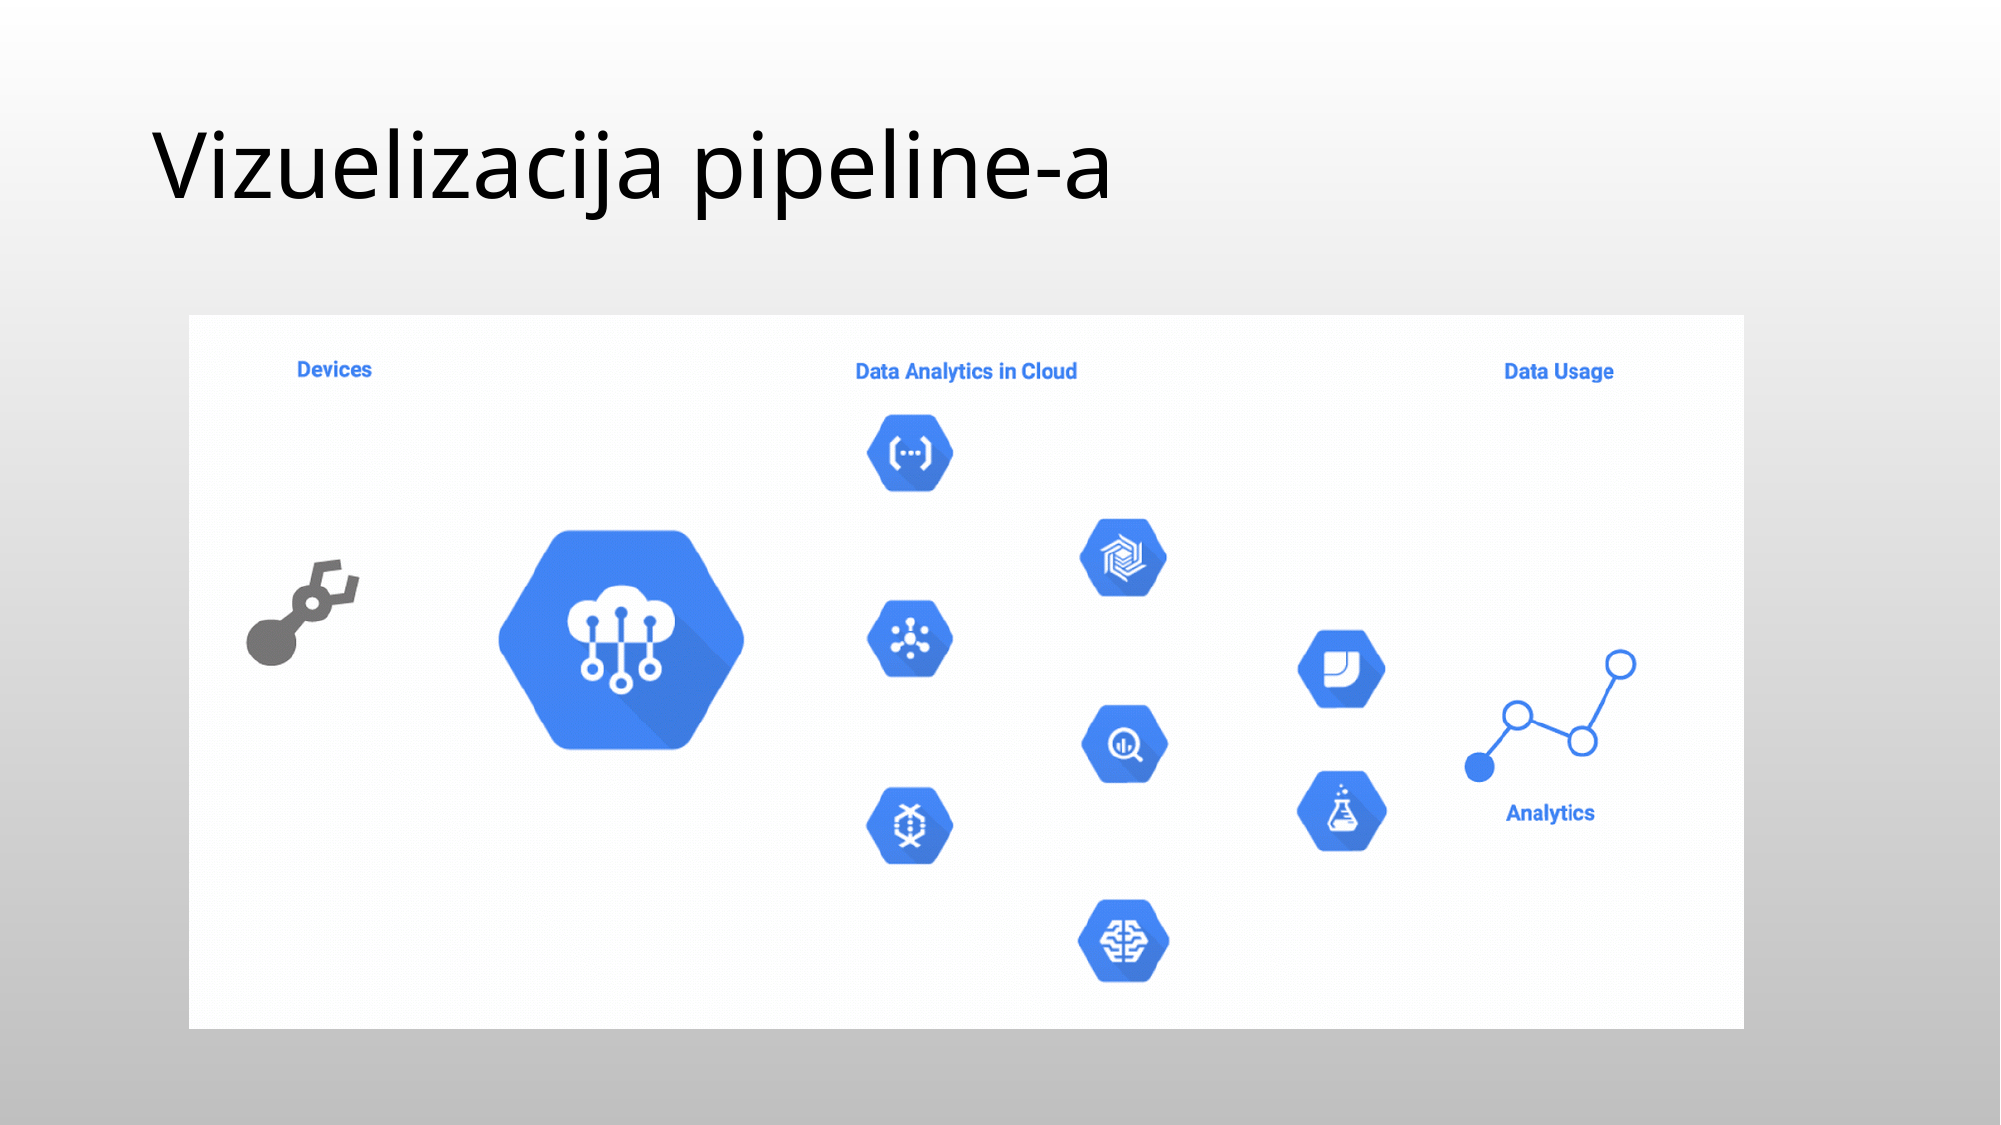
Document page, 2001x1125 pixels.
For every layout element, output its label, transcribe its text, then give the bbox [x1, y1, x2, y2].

title Vizuelizacija pipeline-a [137, 59, 1863, 278]
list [189, 315, 1744, 1030]
